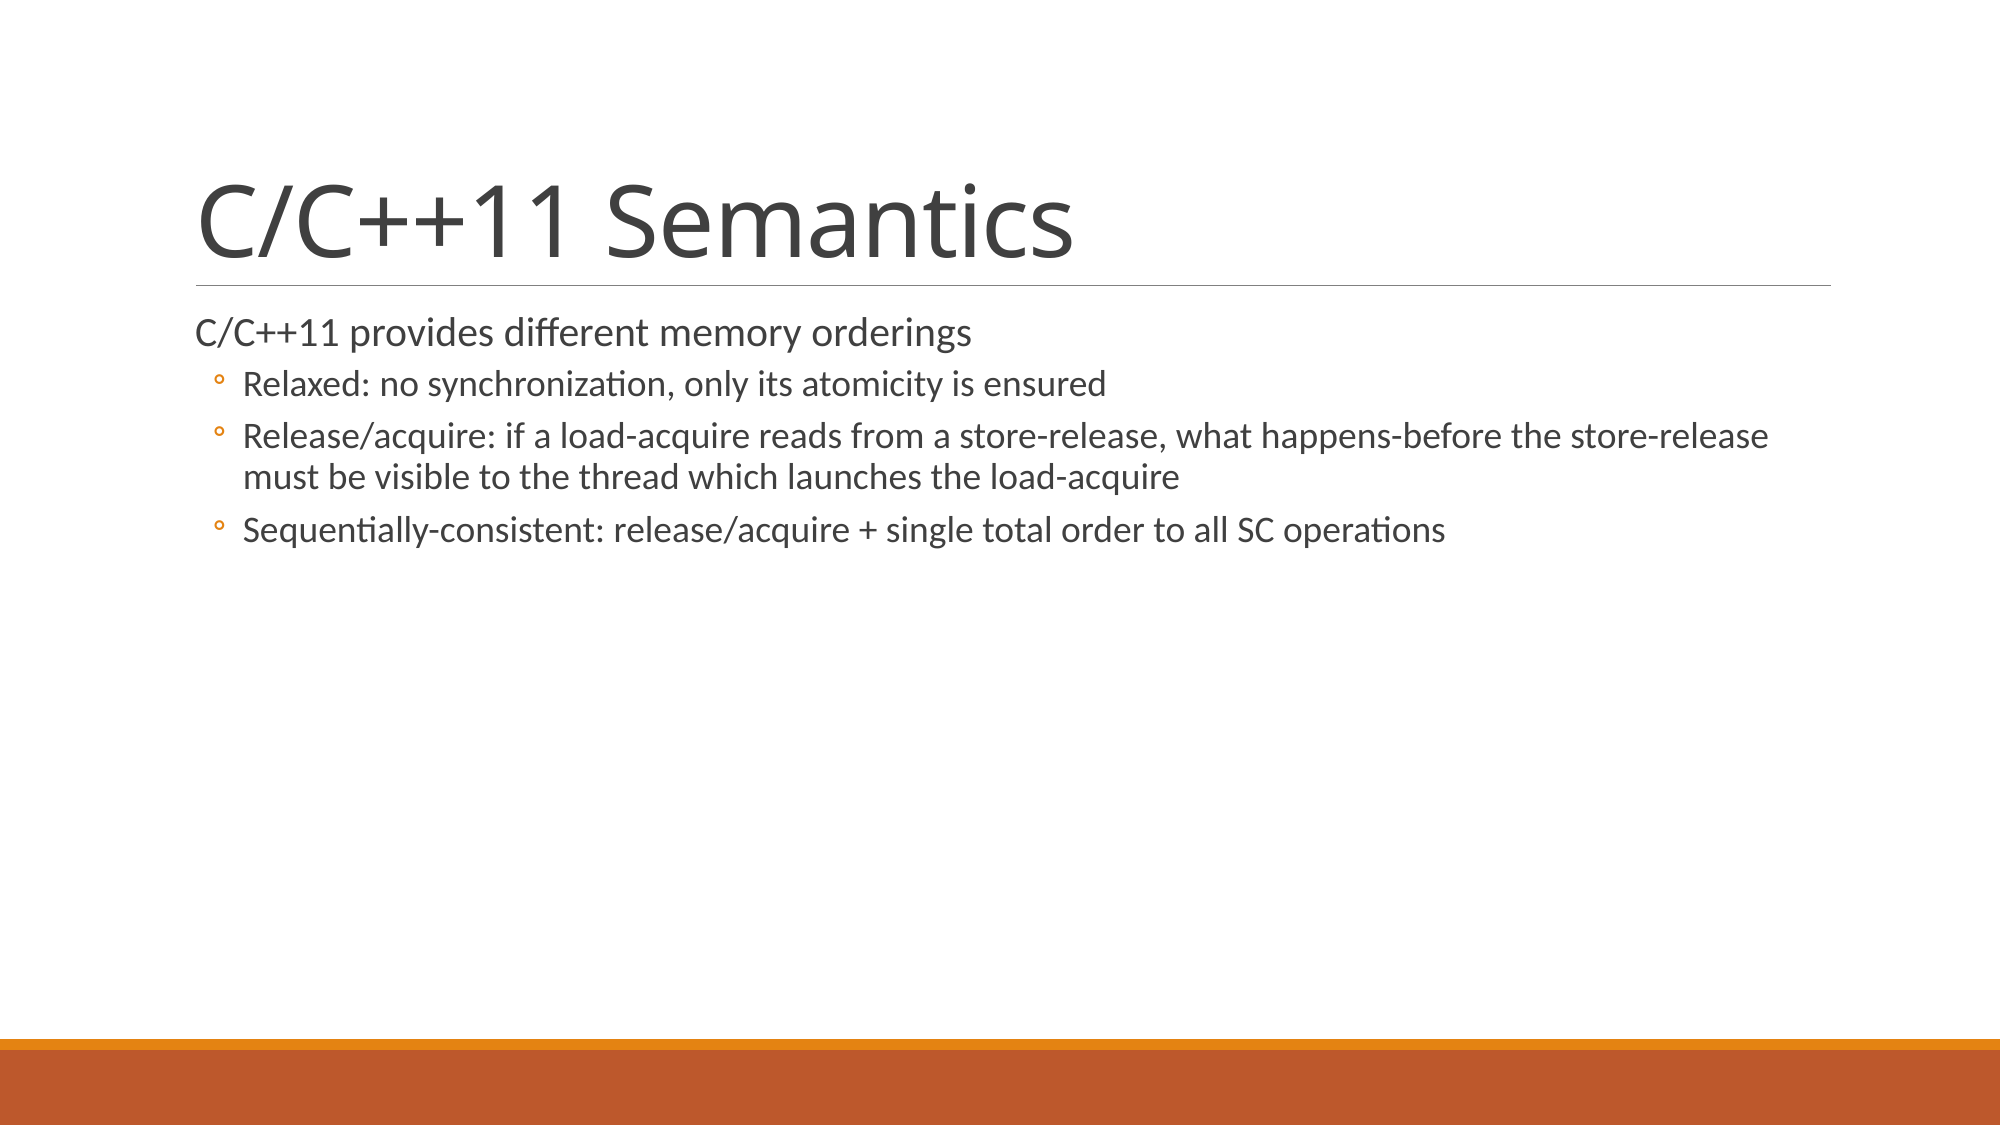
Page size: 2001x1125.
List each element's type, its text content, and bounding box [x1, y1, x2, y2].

title C/C++11 Semantics [180, 47, 1830, 285]
list C/C++11 provides different memory orderings Relaxed: no synchronization, only its atomicity is ensured Release/acquire: if a load-acquire reads from a store-release, what happens-before the store-release must be visible to the thread which launches the load-acquire Sequentially-consistent: release/acquire + single total order to all SC operations [180, 302, 1830, 963]
